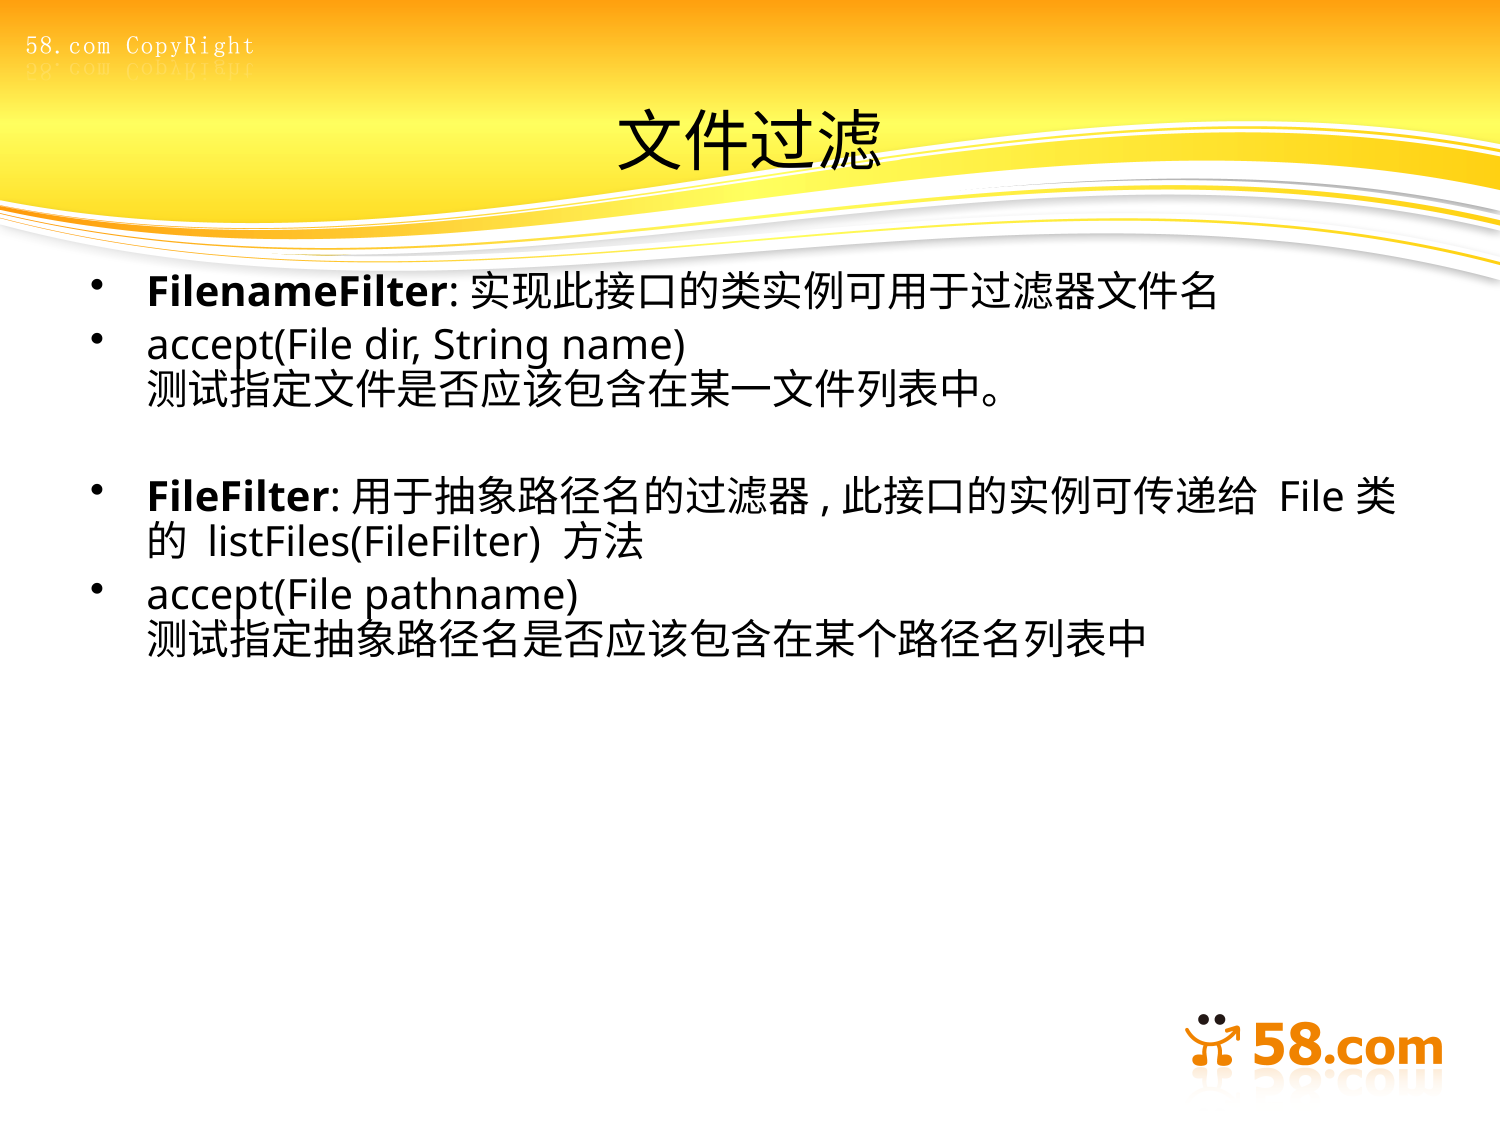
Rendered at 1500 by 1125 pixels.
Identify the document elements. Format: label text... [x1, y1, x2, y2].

list FilenameFilter:实现此接口的类实例可用于过滤器文件名 accept(File dir, String name) 测试指定文件是否应该包含在某一文件列表中。 FileFilter:用于抽象路径名的过滤器,此接口的实例可传递给 File类的 listFiles(FileFilter) 方法 accept(File pathname) 测试指定抽象路径名是否应该包含在某个路径名列表中 [74, 262, 1426, 1006]
title 文件过滤 [74, 44, 1426, 233]
picture [0, 0, 1500, 1125]
